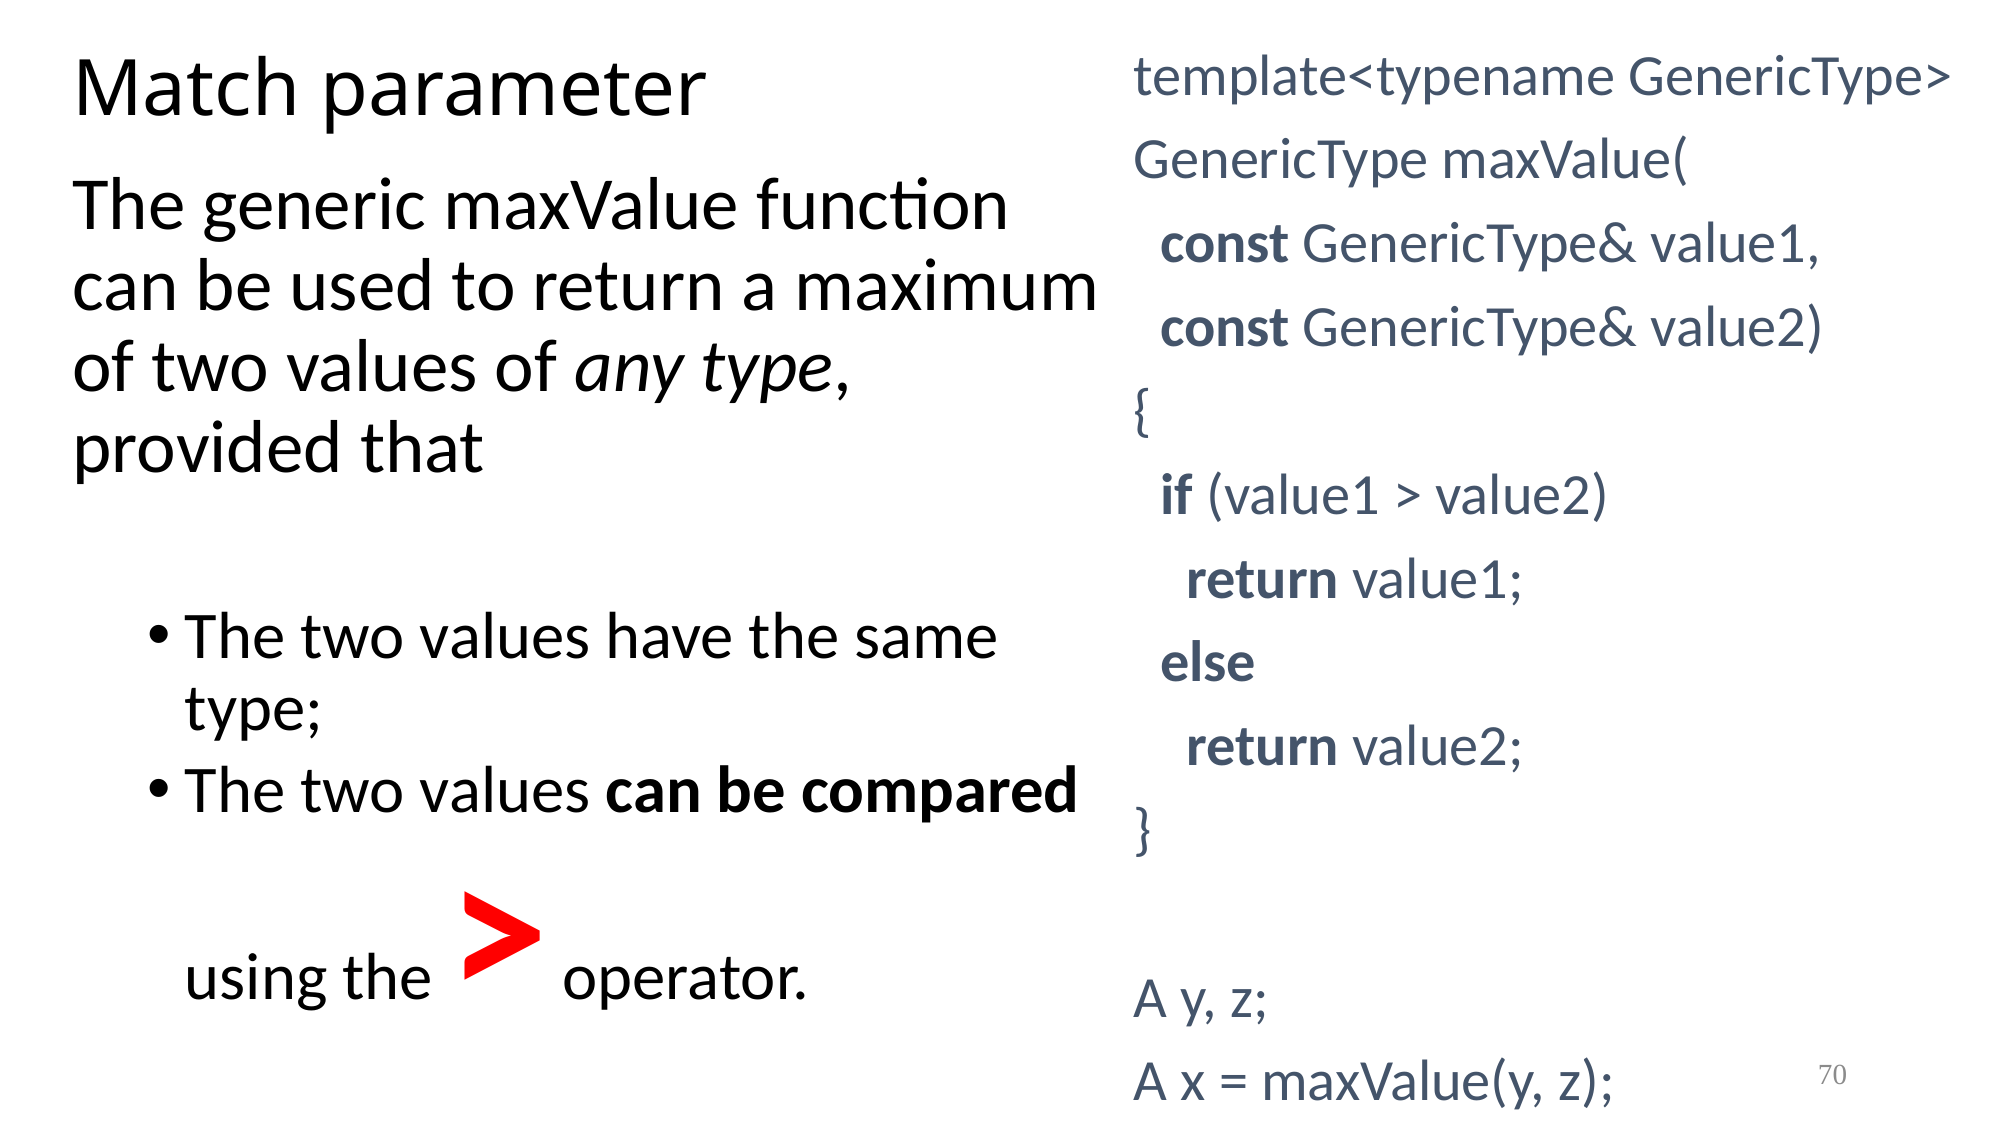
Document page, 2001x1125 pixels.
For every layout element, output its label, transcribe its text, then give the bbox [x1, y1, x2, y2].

title Match parameter [57, 40, 970, 141]
slide_number 70 [1412, 1042, 1863, 1103]
text_box template<typename GenericType> GenericType maxValue( const GenericType& value1, const GenericType& value2) { if (value1 > value2) return value1; else return value2; } A y, z; A x = maxValue(y, z); [1118, 37, 2000, 928]
list The generic maxValue function can be used to return a maximum of two values of any type, provided that The two values have the same type; The two values can be compared using the > operator. [57, 157, 1119, 1073]
